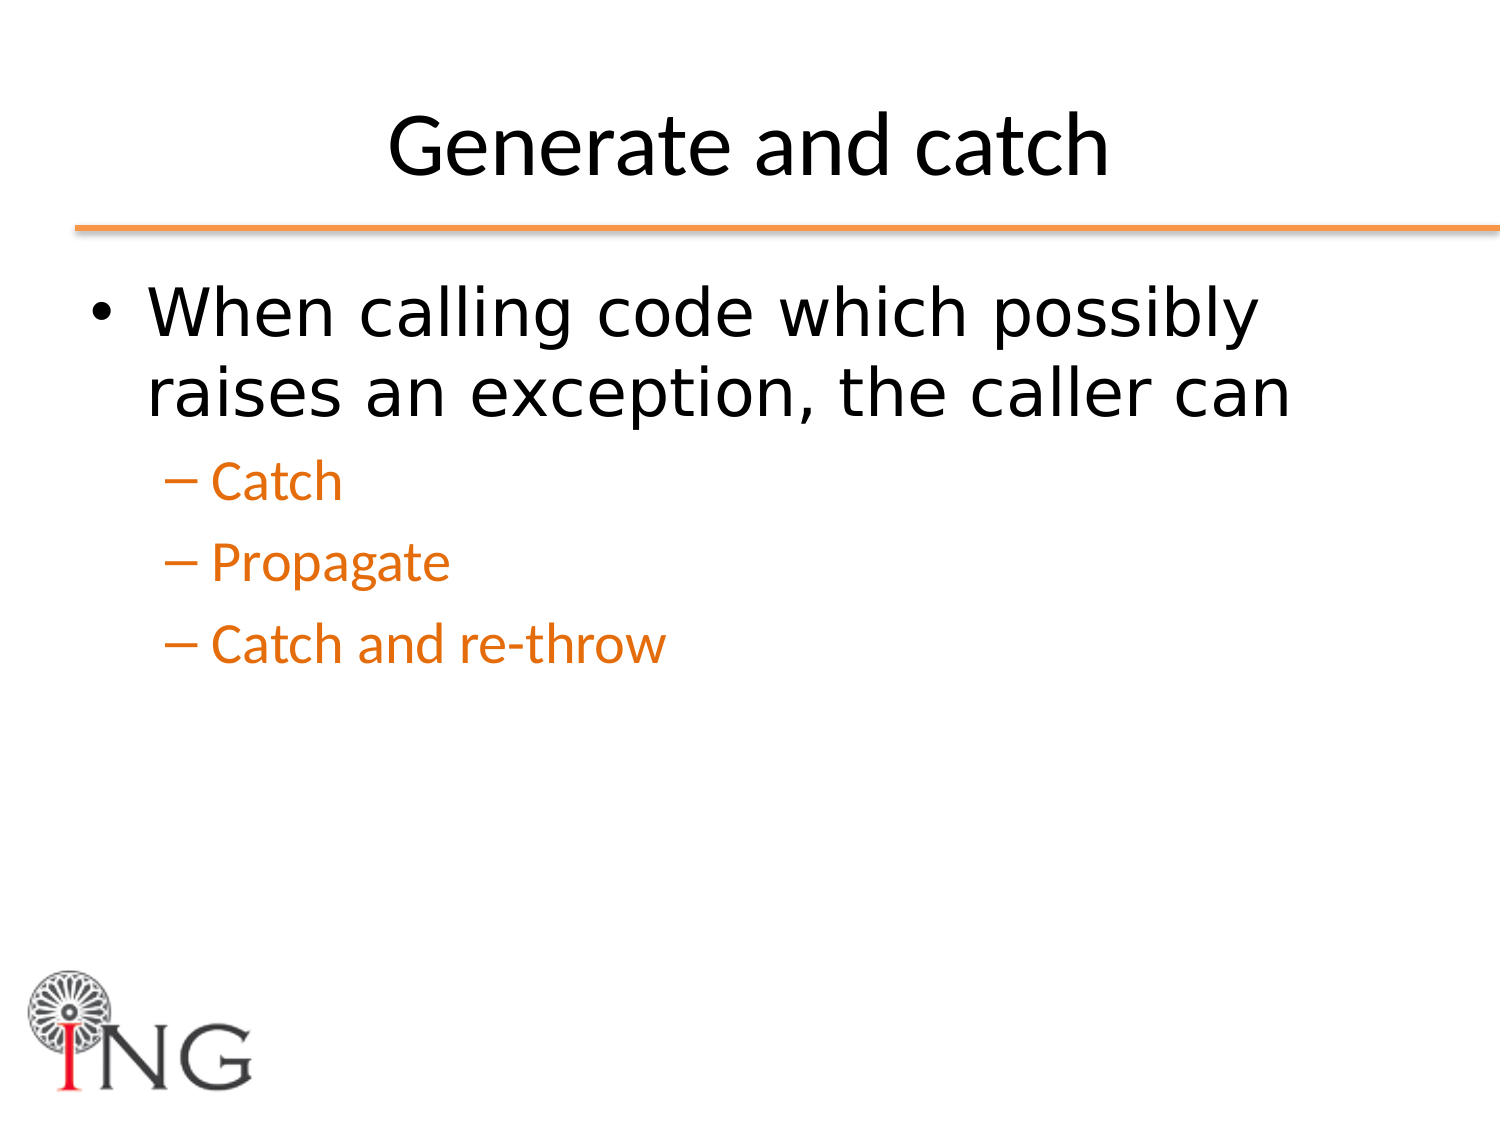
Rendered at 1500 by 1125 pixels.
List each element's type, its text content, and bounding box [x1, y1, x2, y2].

list When calling code which possibly raises an exception, the caller can Catch Propagate Catch and re-throw [75, 262, 1425, 1005]
picture [3, 948, 281, 1124]
title Generate and catch [75, 45, 1425, 233]
